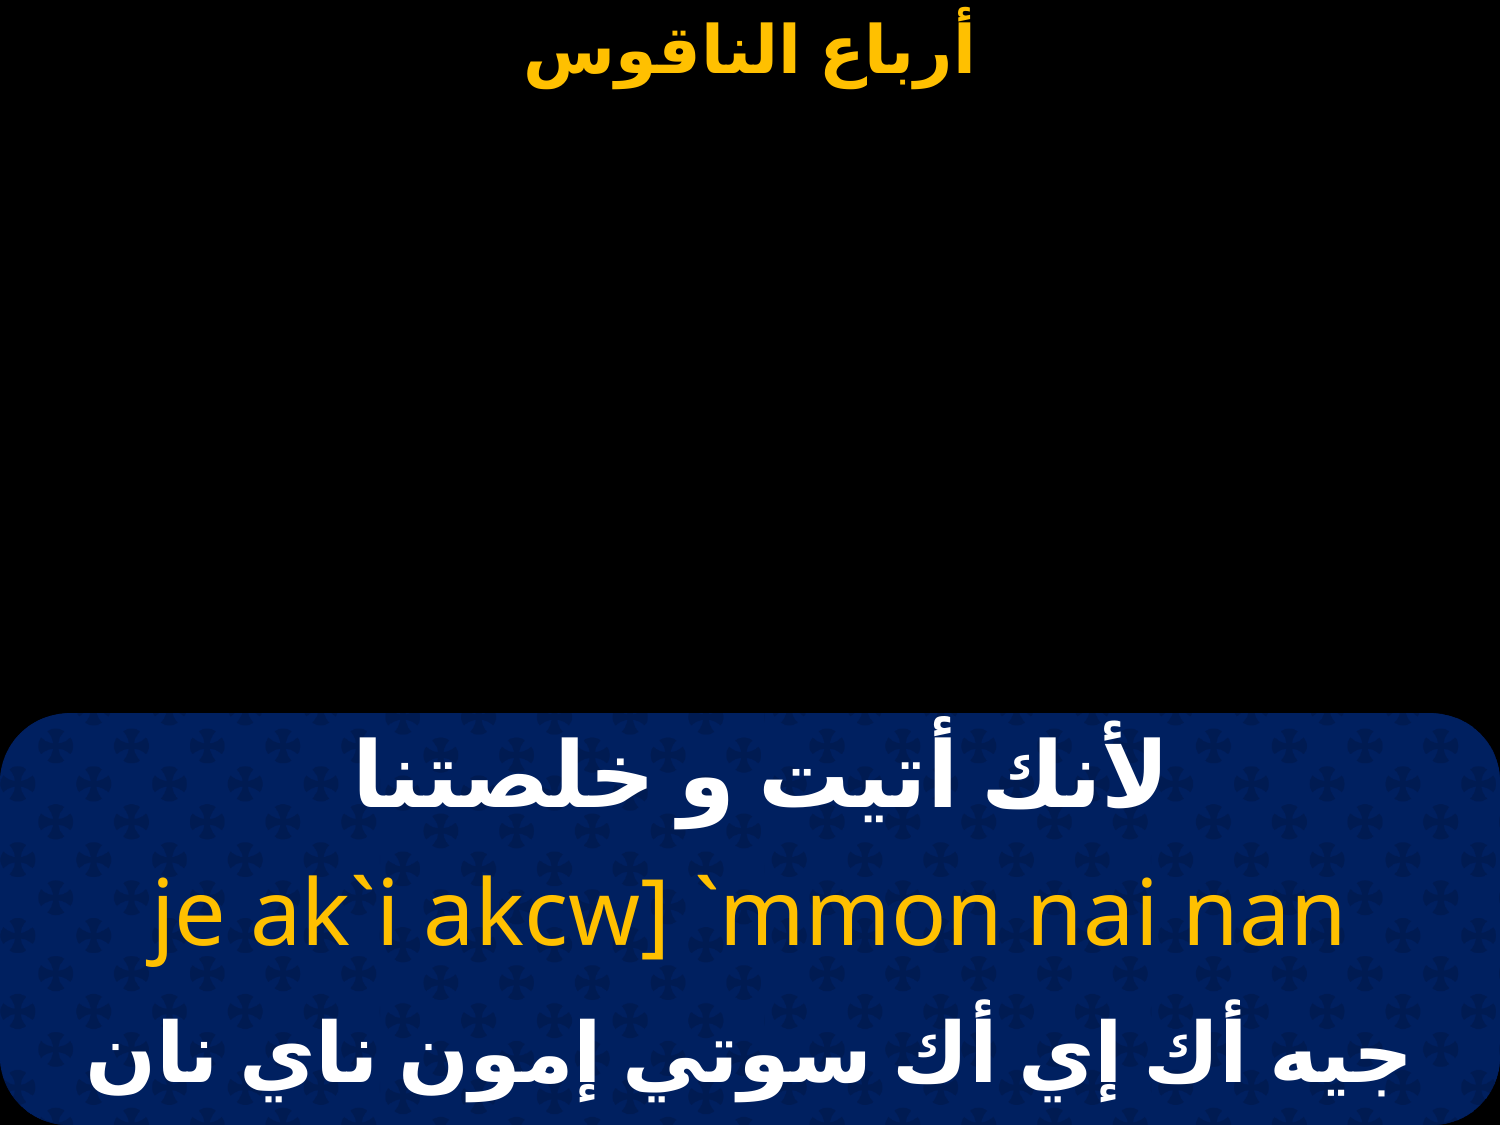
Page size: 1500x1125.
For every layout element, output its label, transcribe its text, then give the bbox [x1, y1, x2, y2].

list جيه أك إي أك سوتي إمون ناي نان [0, 990, 1500, 1123]
list je ak`i akcw] `mmon nai nan [0, 842, 1500, 990]
title لأنك أتيت و خلصتنا [0, 712, 1500, 842]
